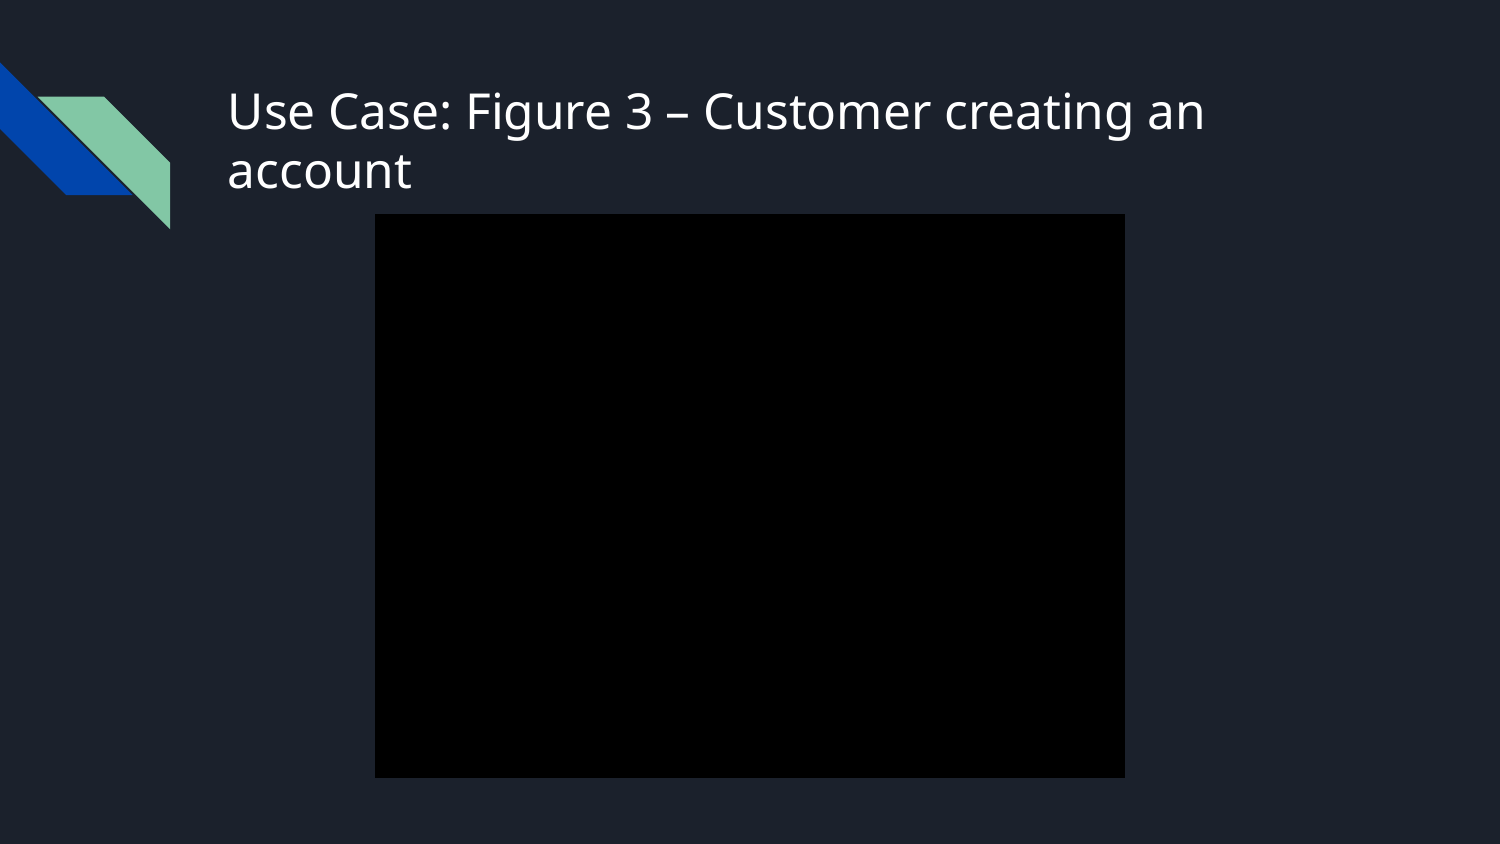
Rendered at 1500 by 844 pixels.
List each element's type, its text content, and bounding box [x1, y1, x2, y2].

title Use Case: Figure 3 – Customer creating an account [212, 64, 1368, 215]
picture [374, 214, 1126, 778]
